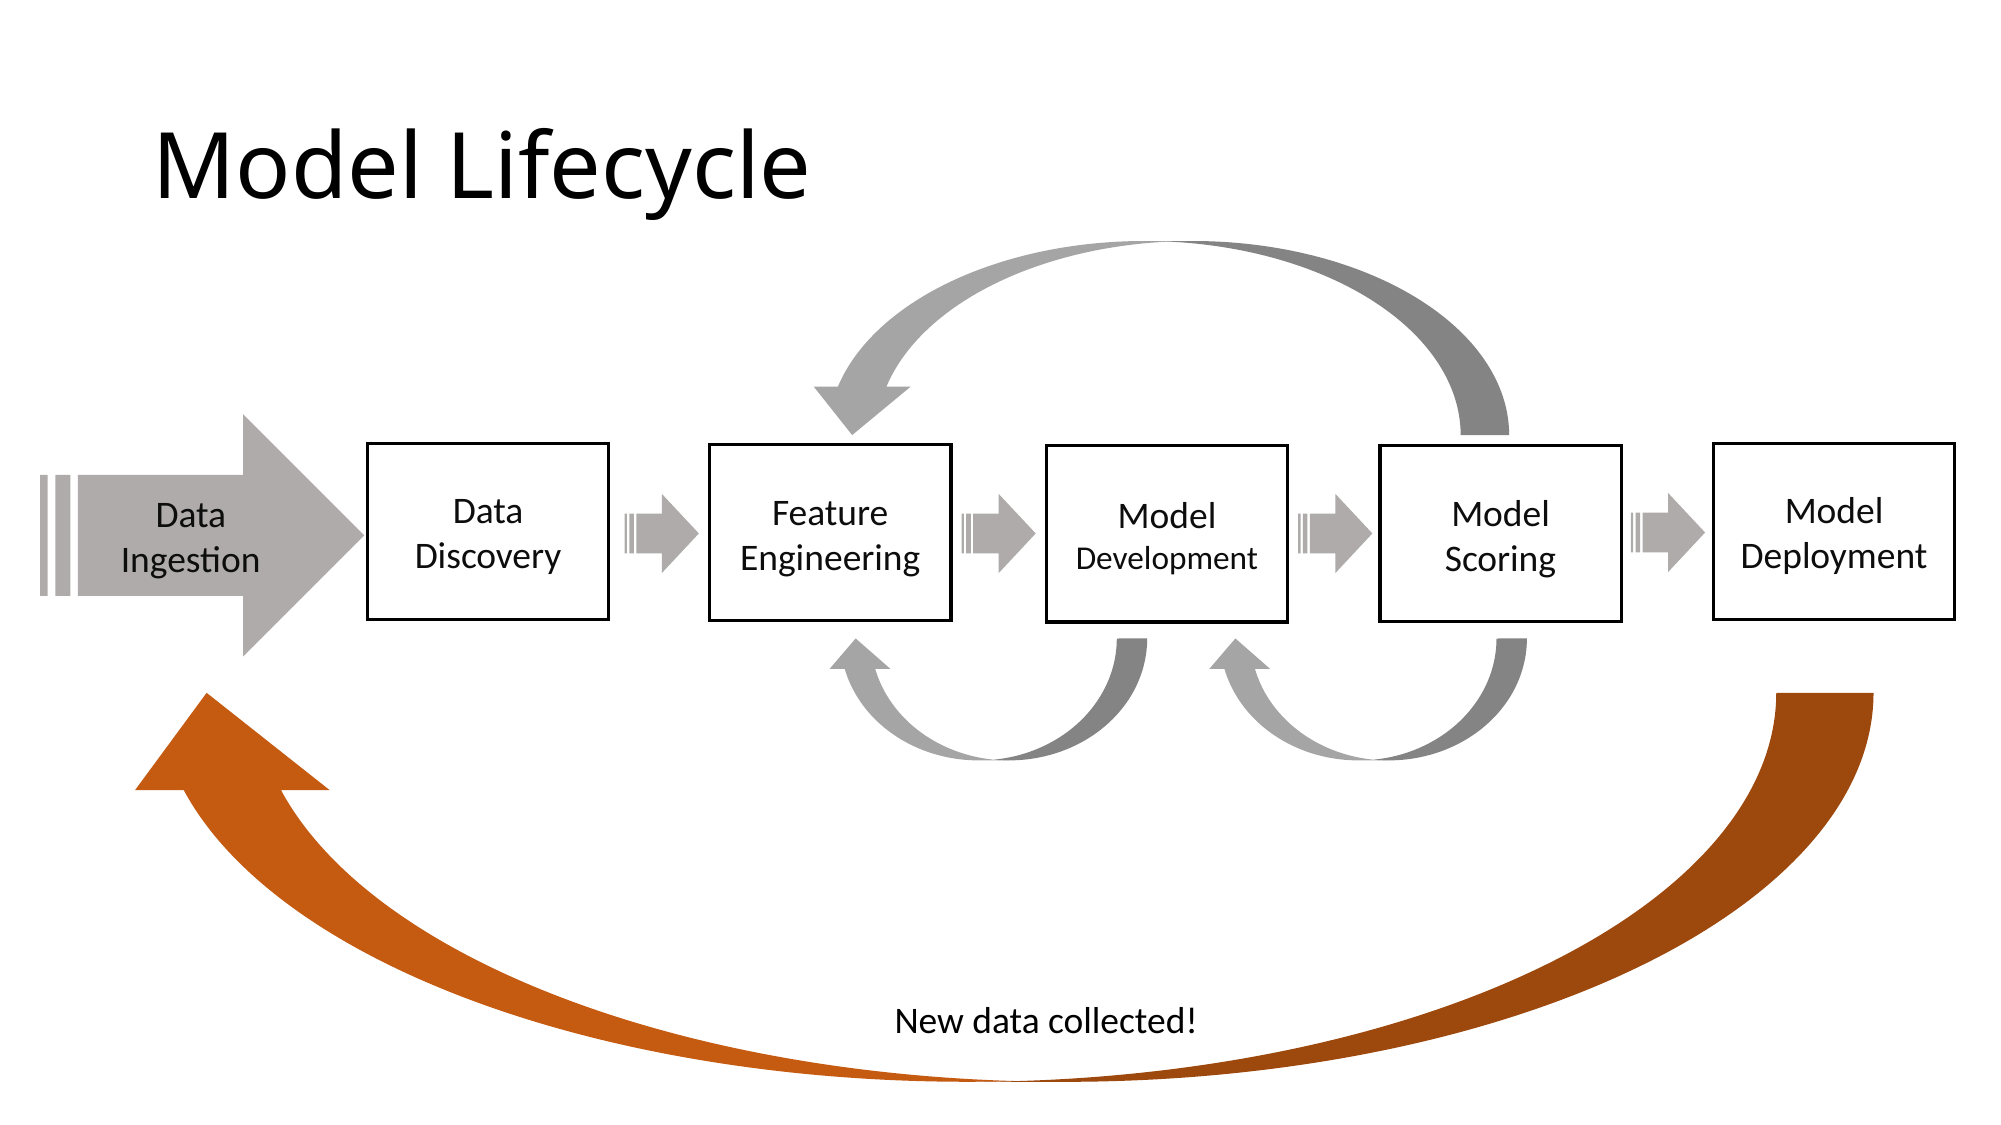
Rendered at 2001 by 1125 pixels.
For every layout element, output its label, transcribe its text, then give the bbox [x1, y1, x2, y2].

text_box [829, 638, 1148, 761]
text_box Model Deployment [1713, 443, 1955, 620]
text_box [624, 491, 701, 576]
text_box Feature Engineering [709, 444, 951, 621]
text_box [961, 491, 1038, 576]
text_box [1297, 491, 1374, 576]
title Model Lifecycle [137, 59, 1863, 278]
text_box New data collected! [879, 988, 1213, 1049]
text_box Data Discovery [367, 443, 609, 620]
text_box [135, 692, 1874, 1082]
text_box [1630, 490, 1707, 575]
text_box Model Scoring [1379, 445, 1622, 622]
text_box Data Ingestion [76, 411, 366, 659]
text_box Data Ingestion [54, 474, 71, 597]
text_box [813, 241, 1510, 436]
text_box Data Ingestion [39, 474, 49, 597]
text_box Model Development [1046, 445, 1288, 623]
text_box [1209, 638, 1527, 761]
